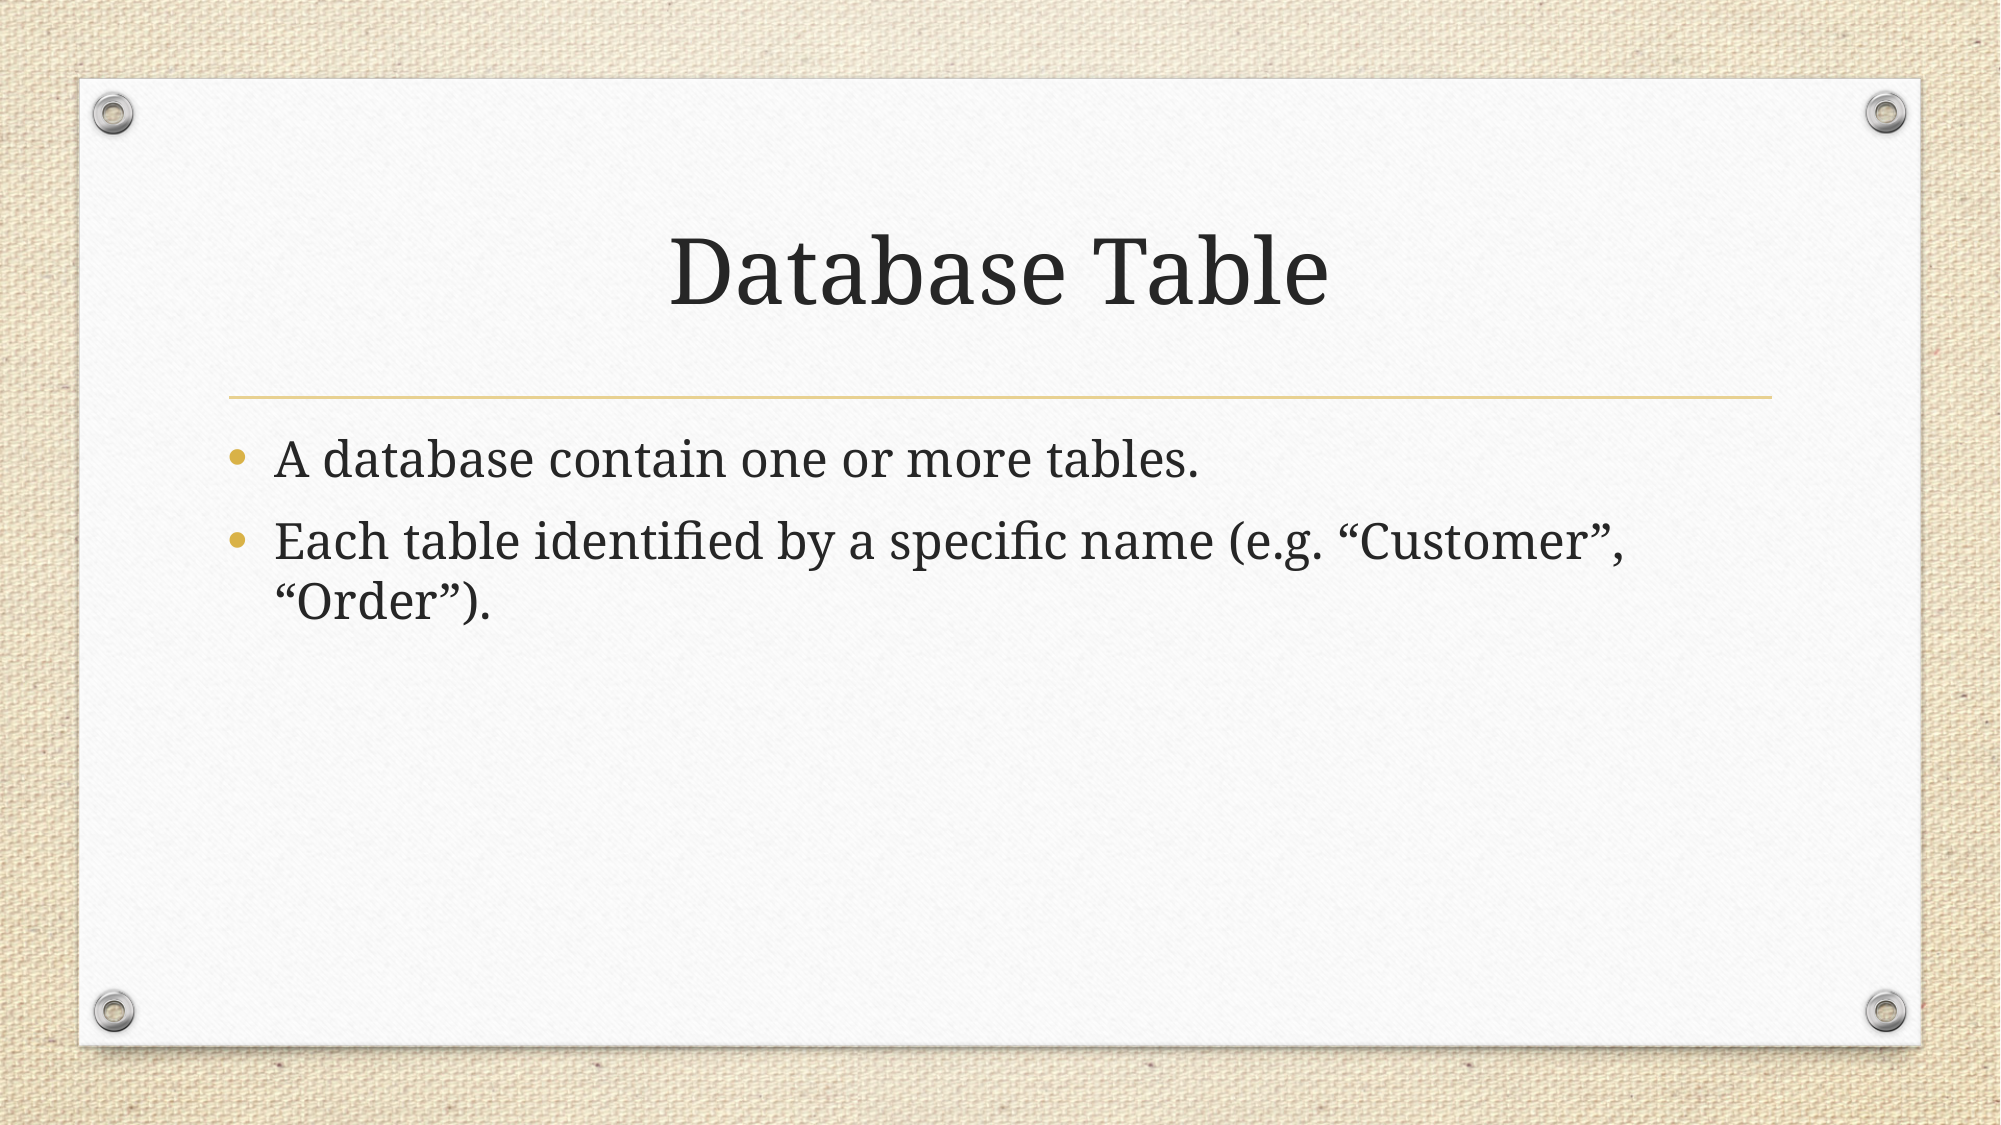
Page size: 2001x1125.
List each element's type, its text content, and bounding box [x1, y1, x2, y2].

title Database Table [212, 161, 1788, 375]
picture [0, 0, 2001, 1125]
list A database contain one or more tables. Each table identified by a specific name (e.g. “Customer”, “Order”). [212, 419, 1788, 964]
